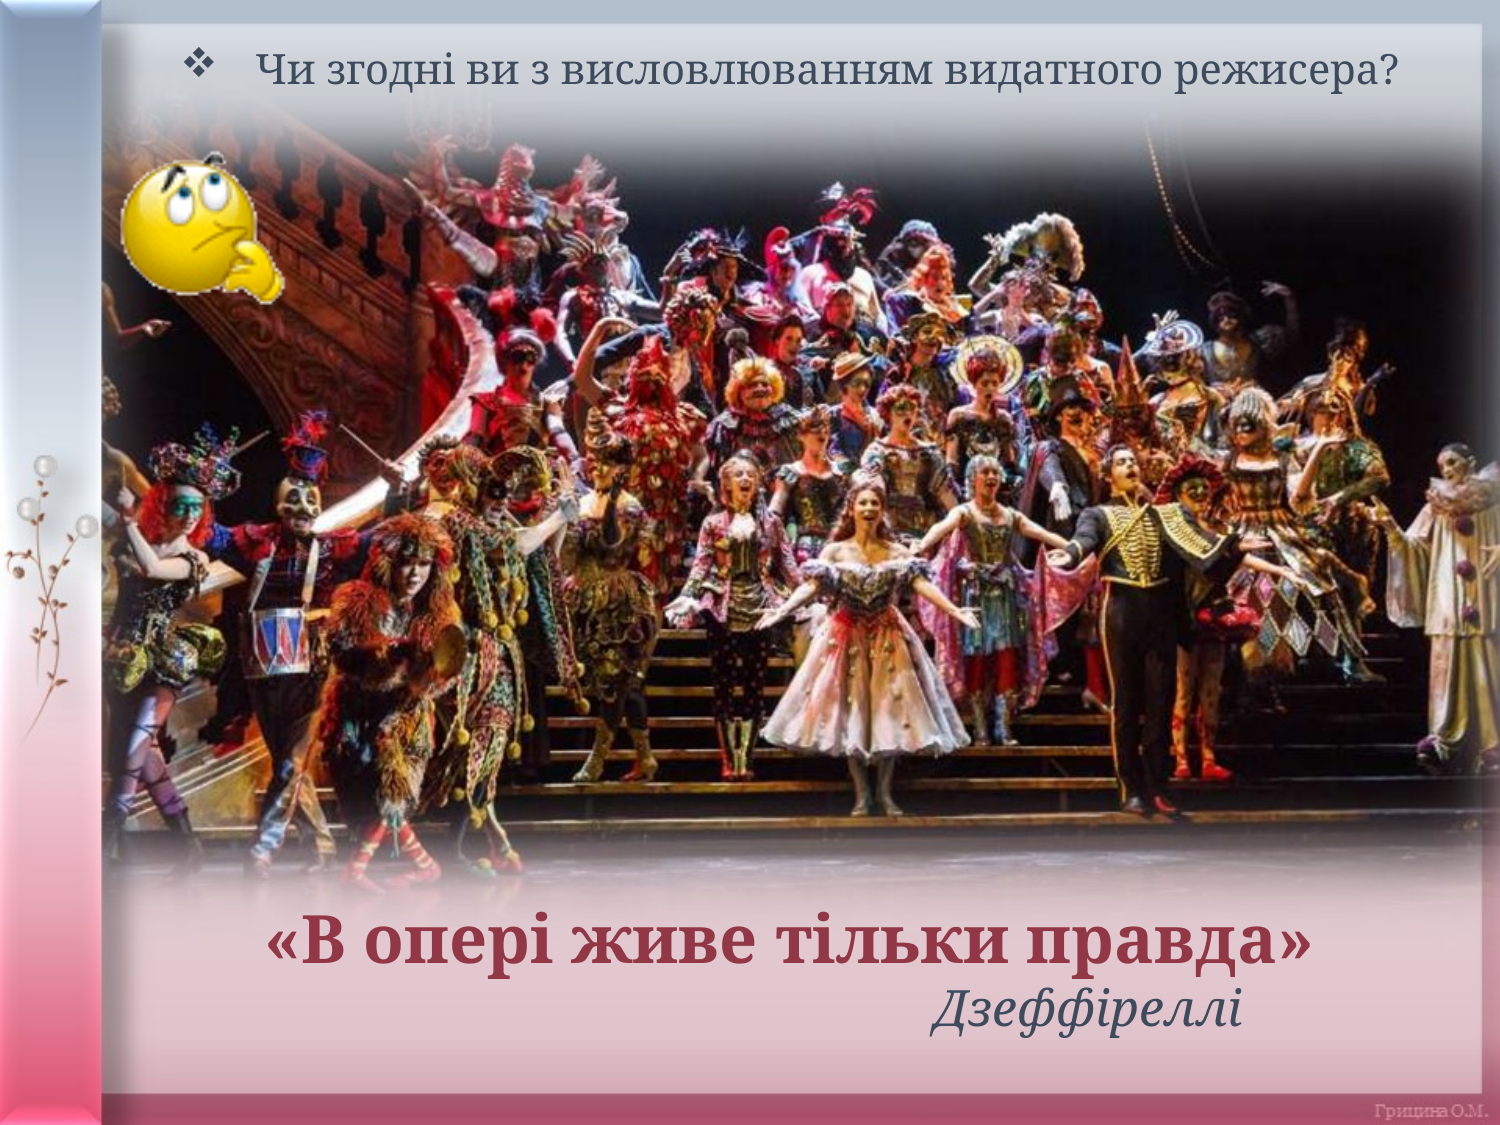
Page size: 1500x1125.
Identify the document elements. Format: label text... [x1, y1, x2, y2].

picture [0, 0, 1500, 1125]
subtitle Чи згодні ви з висловлюванням видатного режисера? [110, 34, 1469, 122]
title «В опері живе тільки правда» Дзеффіреллі [152, 846, 1428, 1088]
